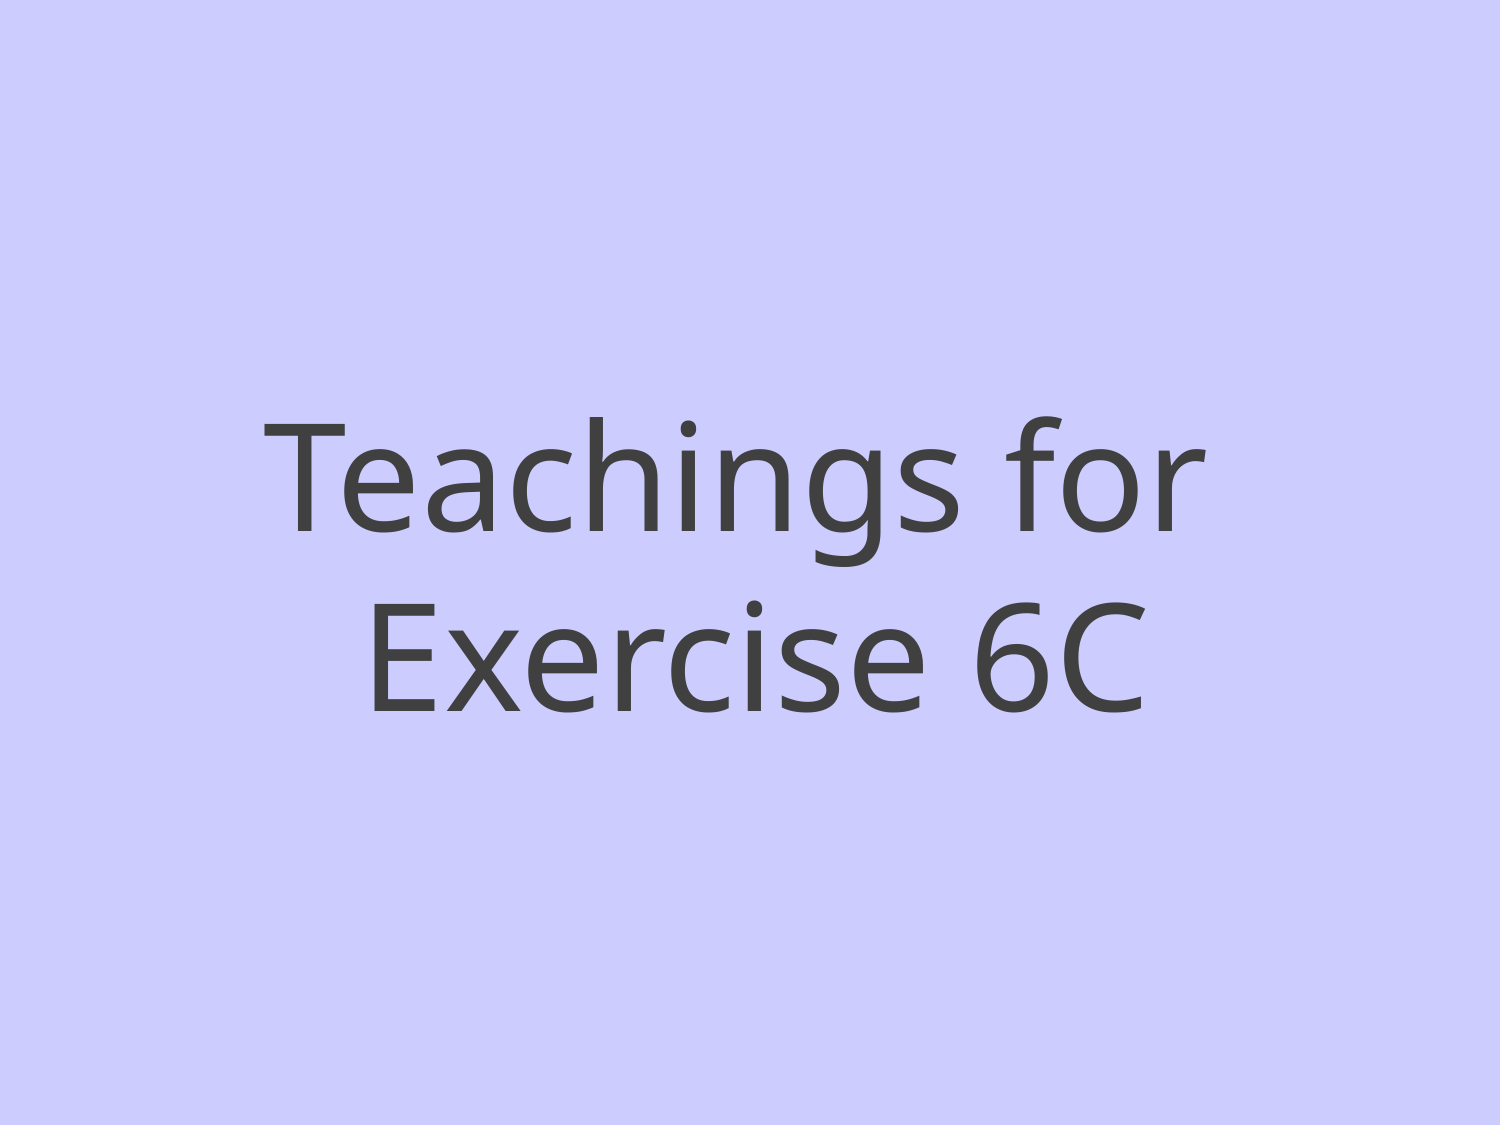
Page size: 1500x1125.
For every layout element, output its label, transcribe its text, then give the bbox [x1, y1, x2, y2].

text_box Teachings for Exercise 6C [248, 373, 1263, 749]
